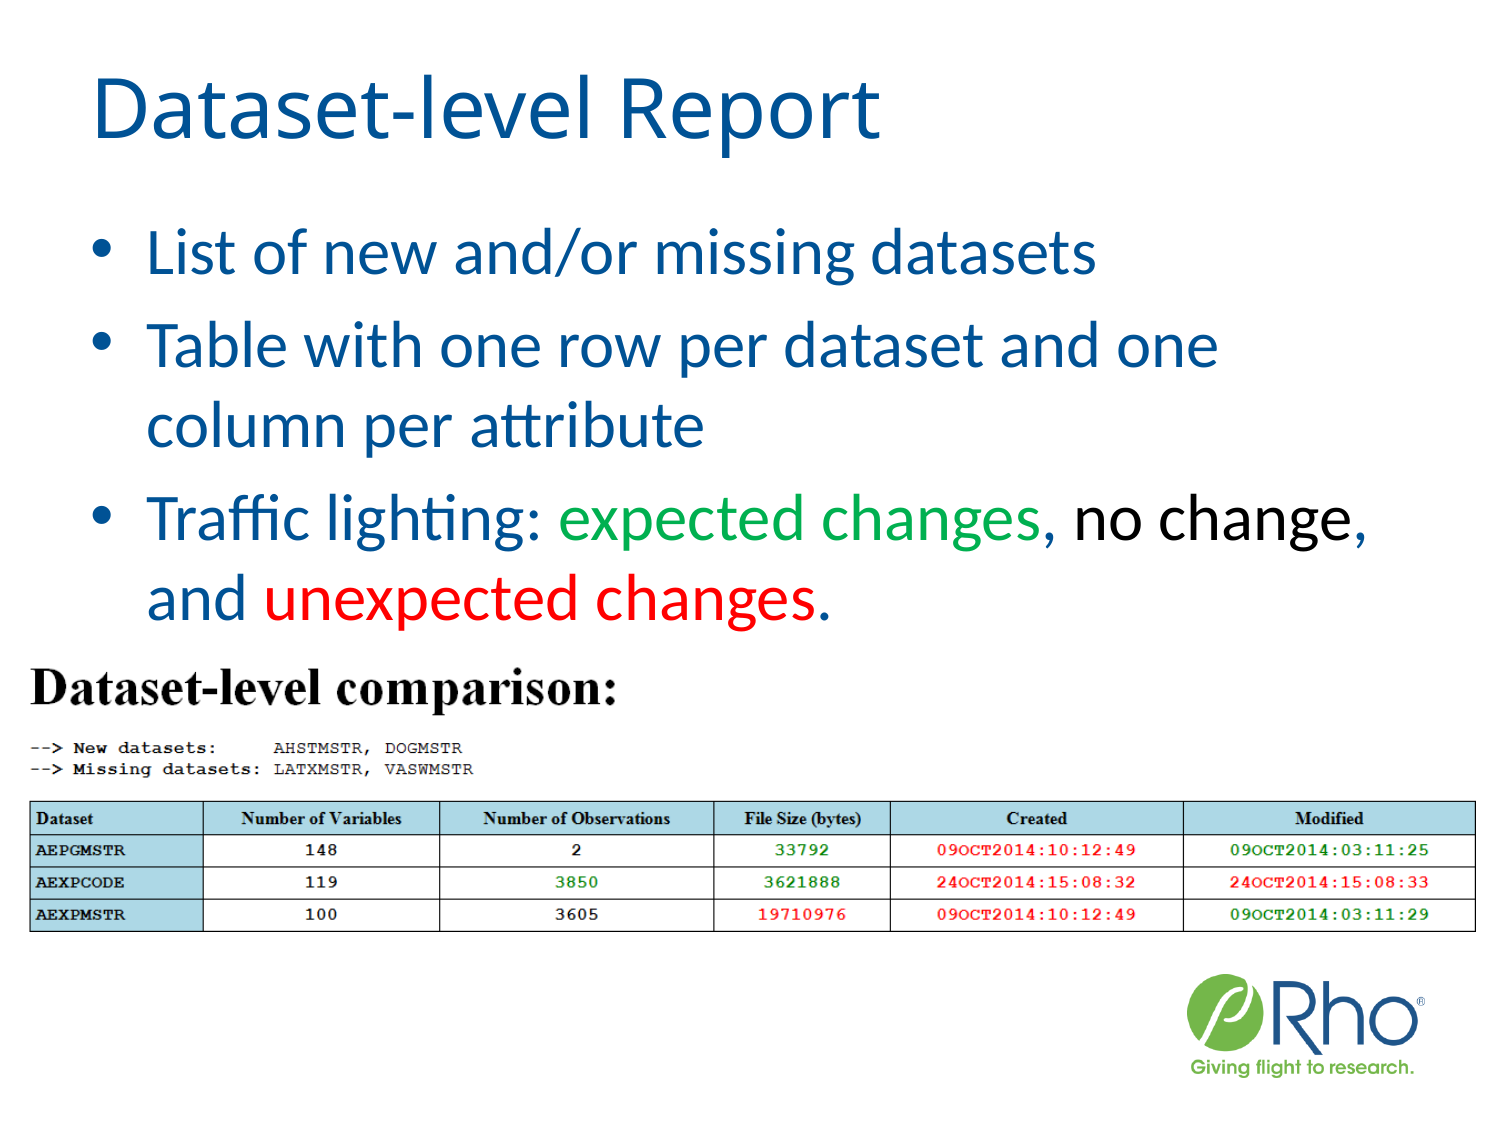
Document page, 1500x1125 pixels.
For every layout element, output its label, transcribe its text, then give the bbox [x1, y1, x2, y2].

title Dataset-level Report [74, 29, 1426, 181]
picture [24, 662, 1477, 933]
list List of new and/or missing datasets Table with one row per dataset and one column per attribute Traffic lighting: expected changes, no change, and unexpected changes. [74, 199, 1426, 660]
picture [1187, 974, 1425, 1078]
